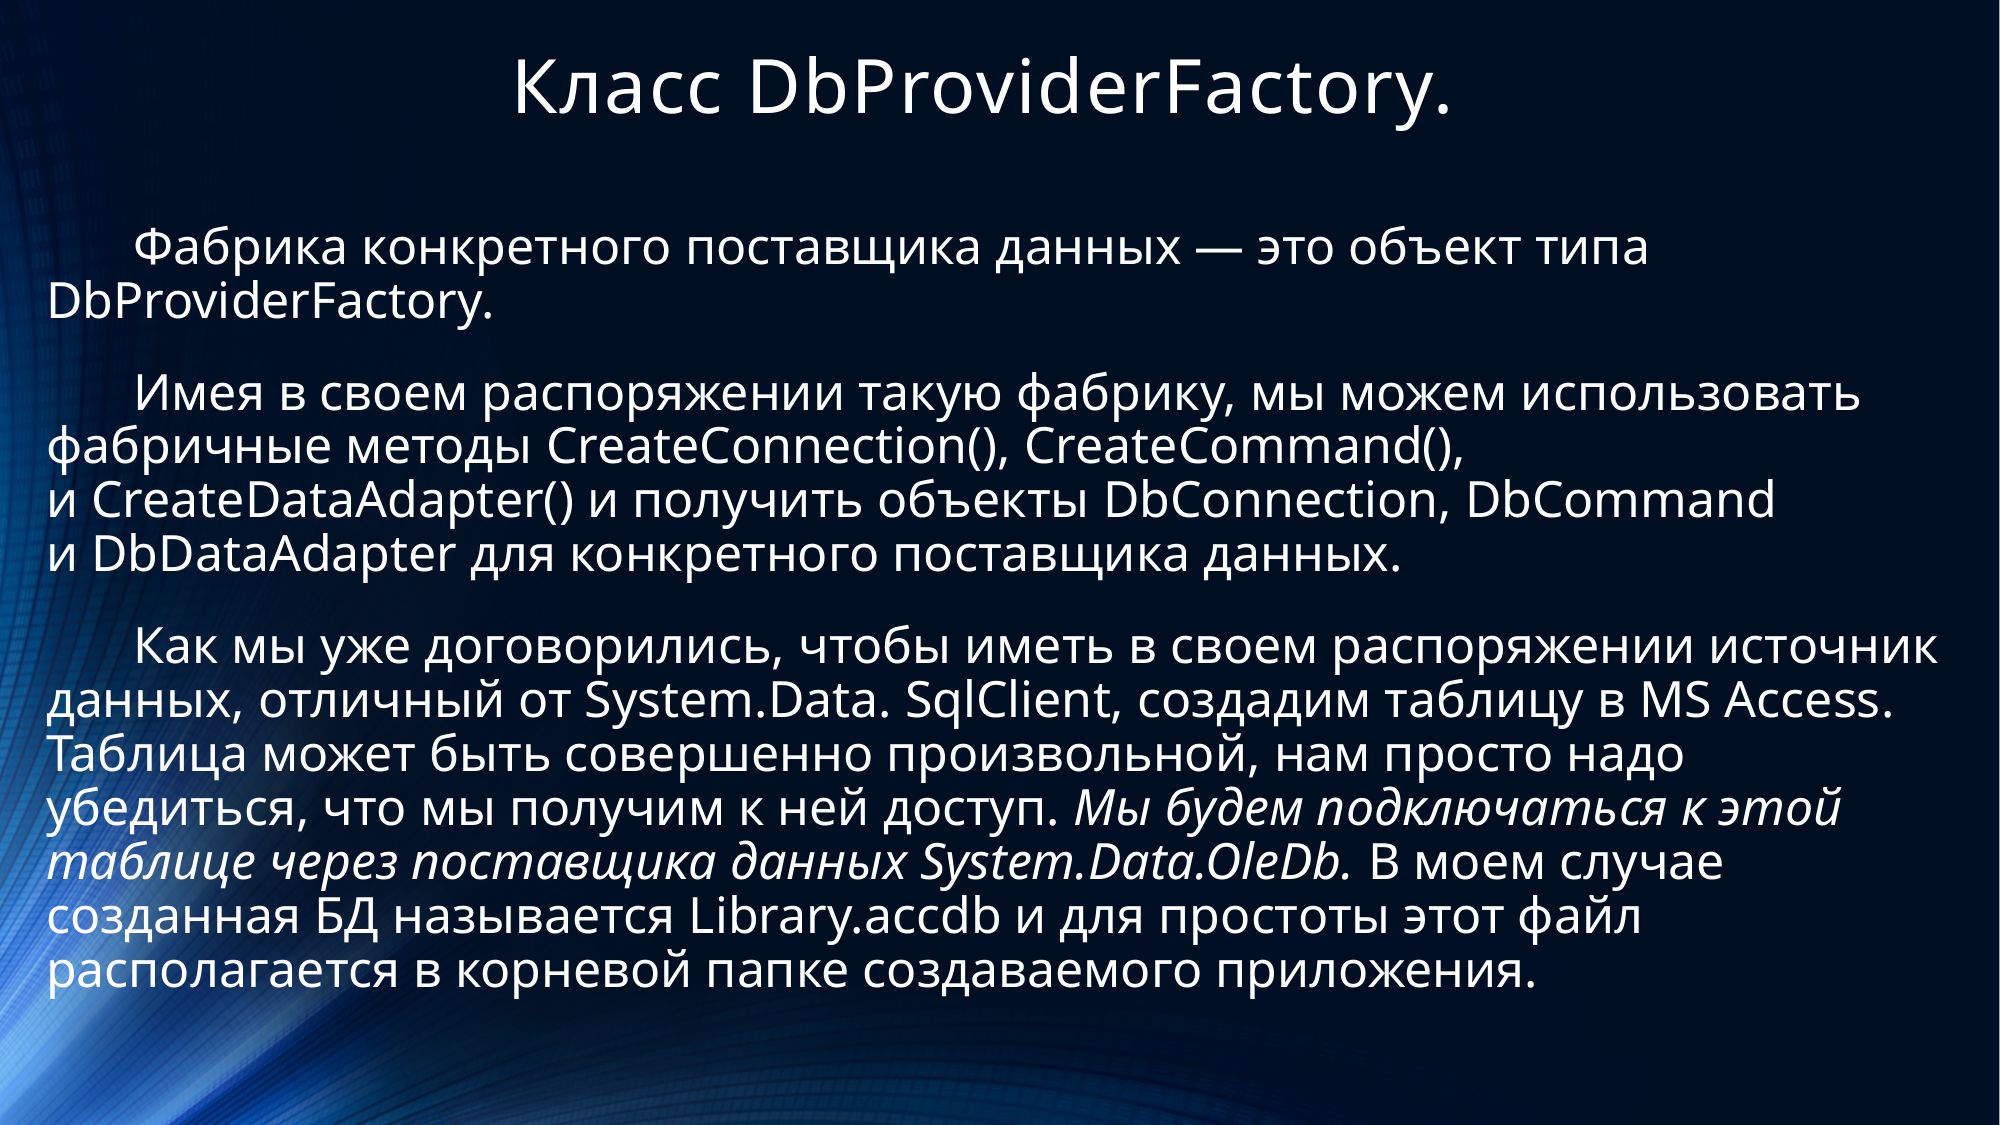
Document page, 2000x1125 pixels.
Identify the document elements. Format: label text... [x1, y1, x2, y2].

picture [0, 0, 2000, 1125]
list Фабрика конкретного поставщика данных — это объект типа DbProviderFactory. Имея в своем распоряжении такую фабрику, мы можем использовать фабричные методы CreateConnection(), CreateCommand(), и CreateDataAdapter() и получить объекты DbConnection, DbCommand и DbDataAdapter для конкретного поставщика данных. Как мы уже договорились, чтобы иметь в своем распоряжении источник данных, отличный от System.Data. SqlClient, создадим таблицу в MS Access. Таблица может быть совершенно произвольной, нам просто надо убедиться, что мы получим к ней доступ. Мы будем подключаться к этой таблице через поставщика данных System.Data.OleDb. В моем случае созданная БД называется Library.accdb и для простоты этот файл располагается в корневой папке создаваемого приложения. [31, 137, 1957, 1083]
title Класс DbProviderFactory. [31, 30, 1957, 137]
